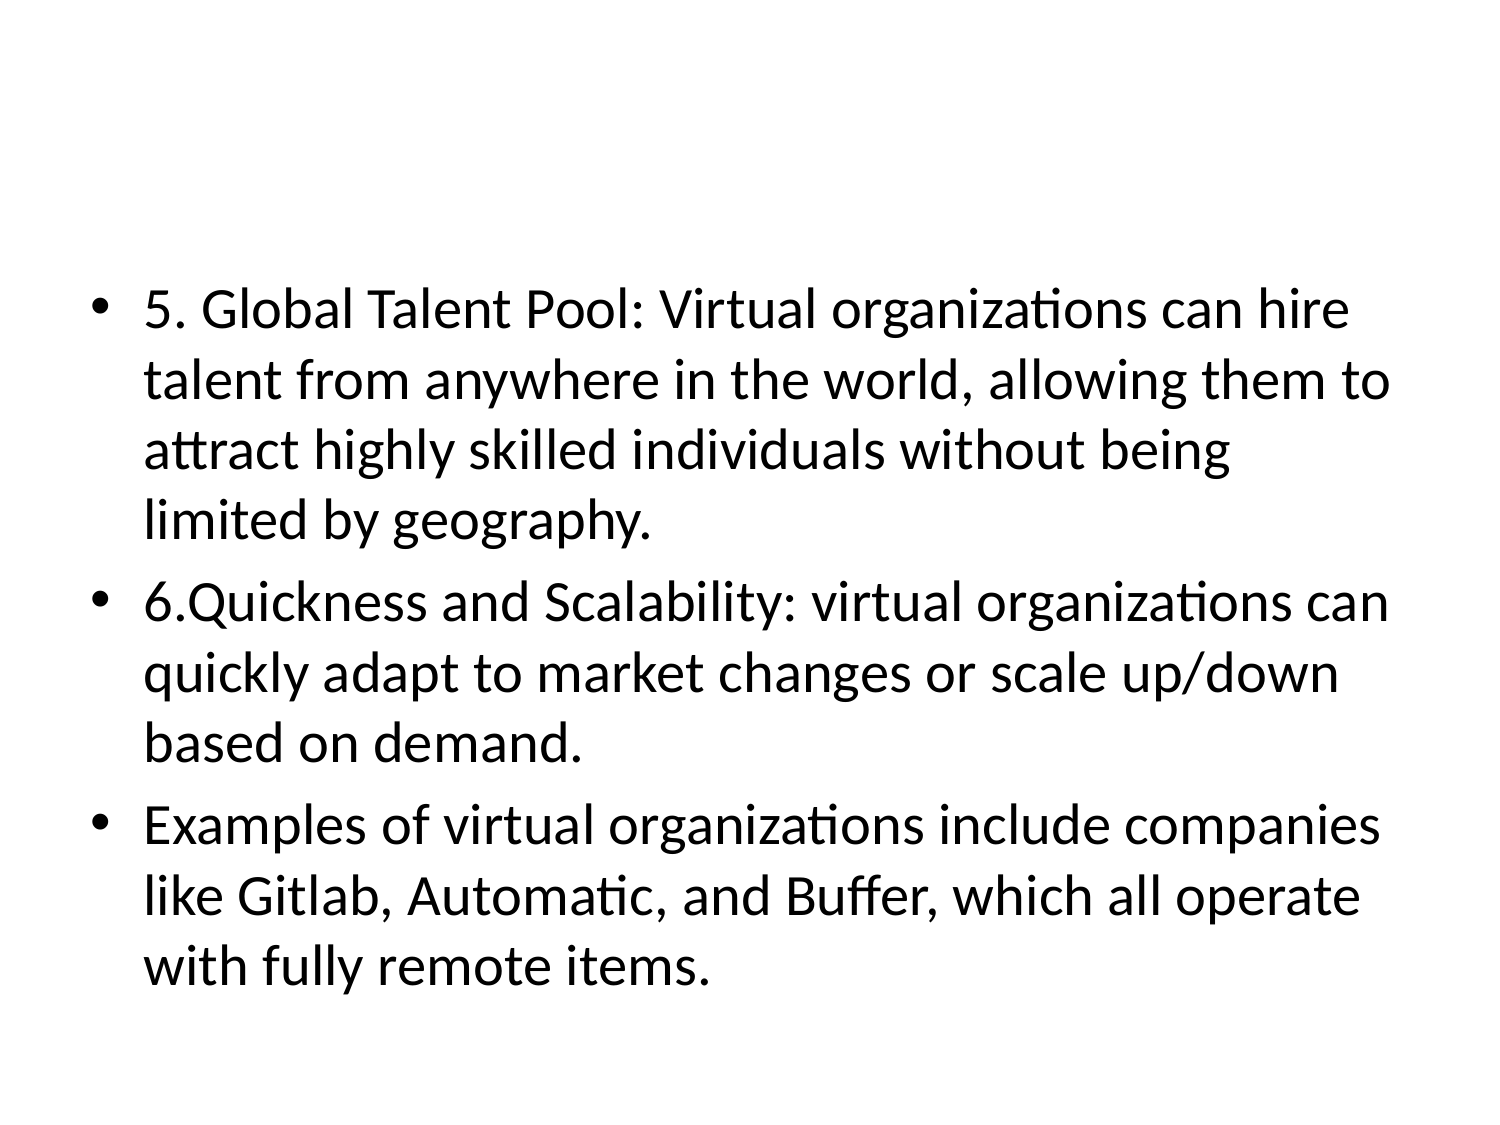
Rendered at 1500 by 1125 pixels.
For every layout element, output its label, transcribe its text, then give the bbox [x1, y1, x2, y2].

list 5. Global Talent Pool: Virtual organizations can hire talent from anywhere in the world, allowing them to attract highly skilled individuals without being limited by geography. 6.Quickness and Scalability: virtual organizations can quickly adapt to market changes or scale up/down based on demand. Examples of virtual organizations include companies like Gitlab, Automatic, and Buffer, which all operate with fully remote items. [75, 262, 1425, 1005]
